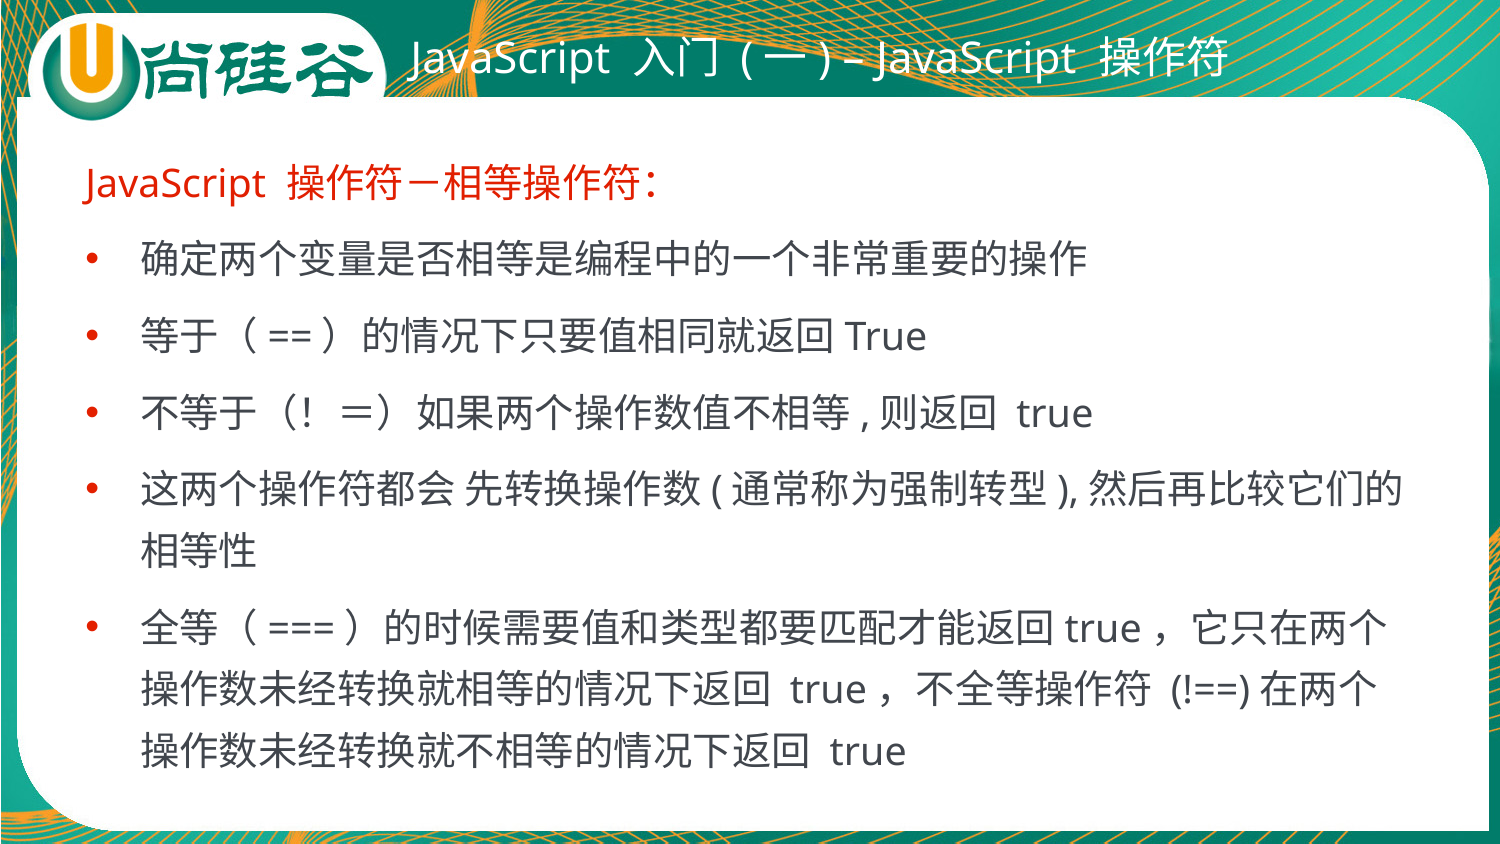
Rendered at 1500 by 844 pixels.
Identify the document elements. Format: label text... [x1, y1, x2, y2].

picture [0, 0, 1500, 844]
list JavaScript 操作符－相等操作符： 确定两个变量是否相等是编程中的一个非常重要的操作 等于（==）的情况下只要值相同就返回True 不等于（！＝）如果两个操作数值不相等,则返回 true 这两个操作符都会 先转换操作数(通常称为强制转型),然后再比较它们的相等性 全等（===）的时候需要值和类型都要匹配才能返回true，它只在两个操作数未经转换就相等的情况下返回 true，不全等操作符 (!==)在两个操作数未经转换就不相等的情况下返回 true [70, 135, 1430, 788]
title JavaScript 入门 (一) – JavaScript 操作符 [395, 19, 1400, 94]
